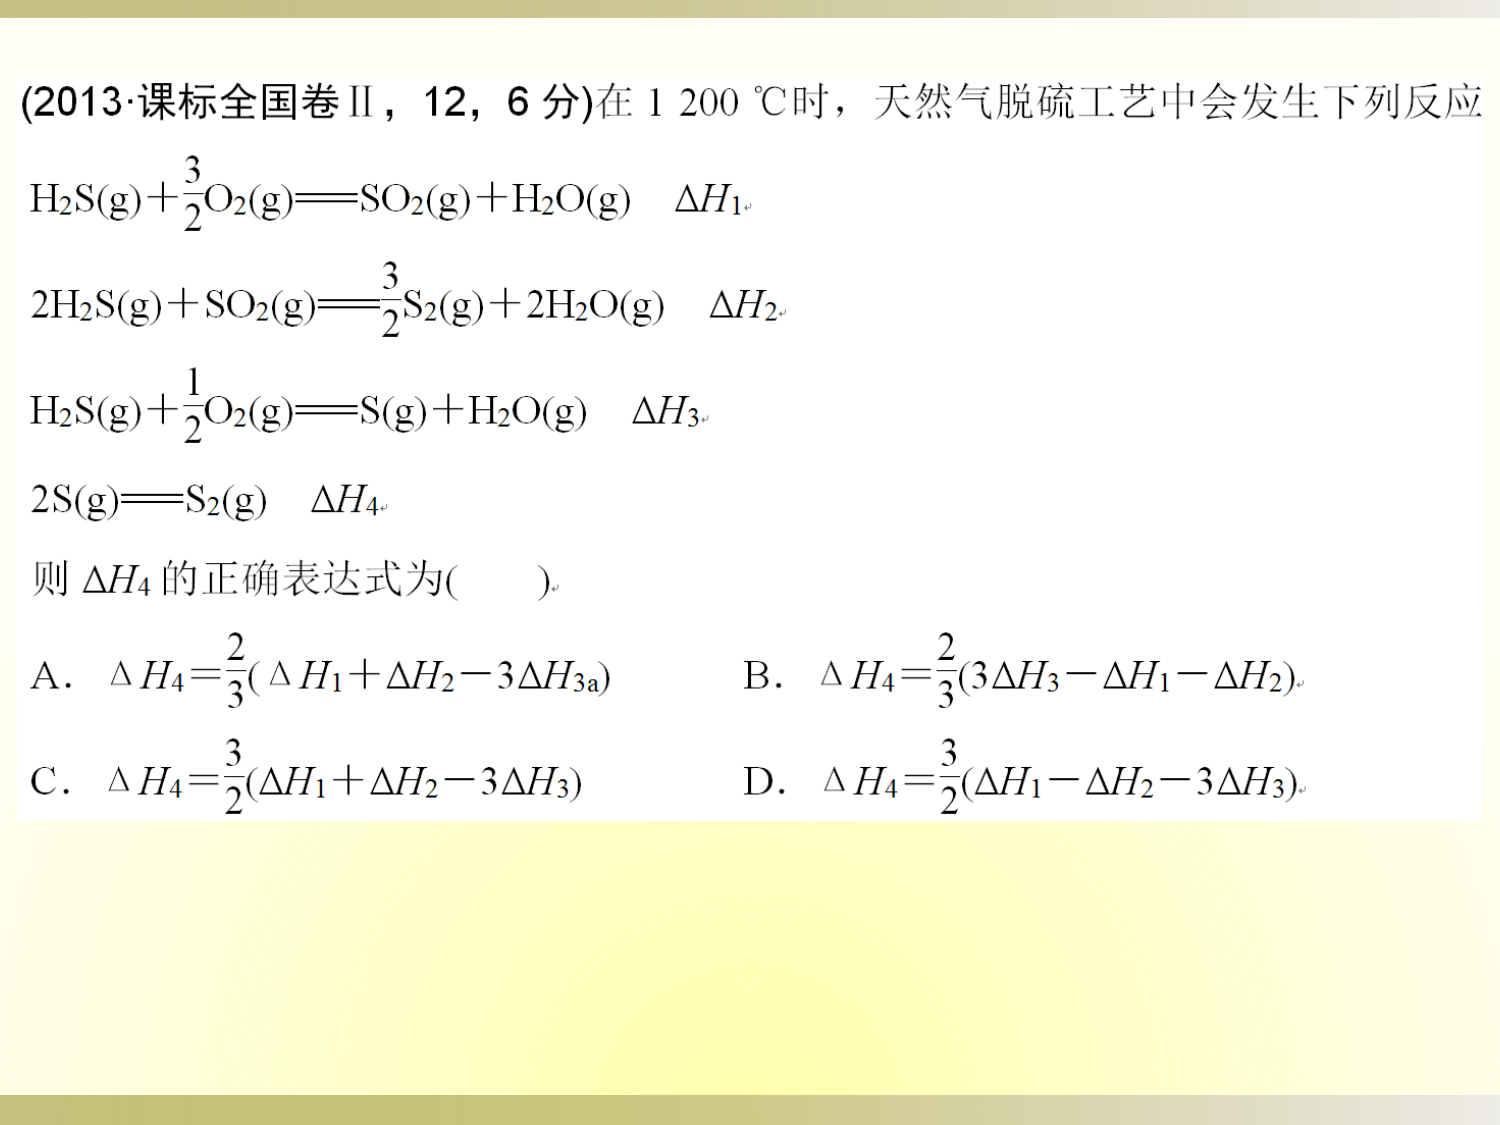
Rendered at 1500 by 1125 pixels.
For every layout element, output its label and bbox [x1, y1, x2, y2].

picture [16, 77, 1483, 822]
